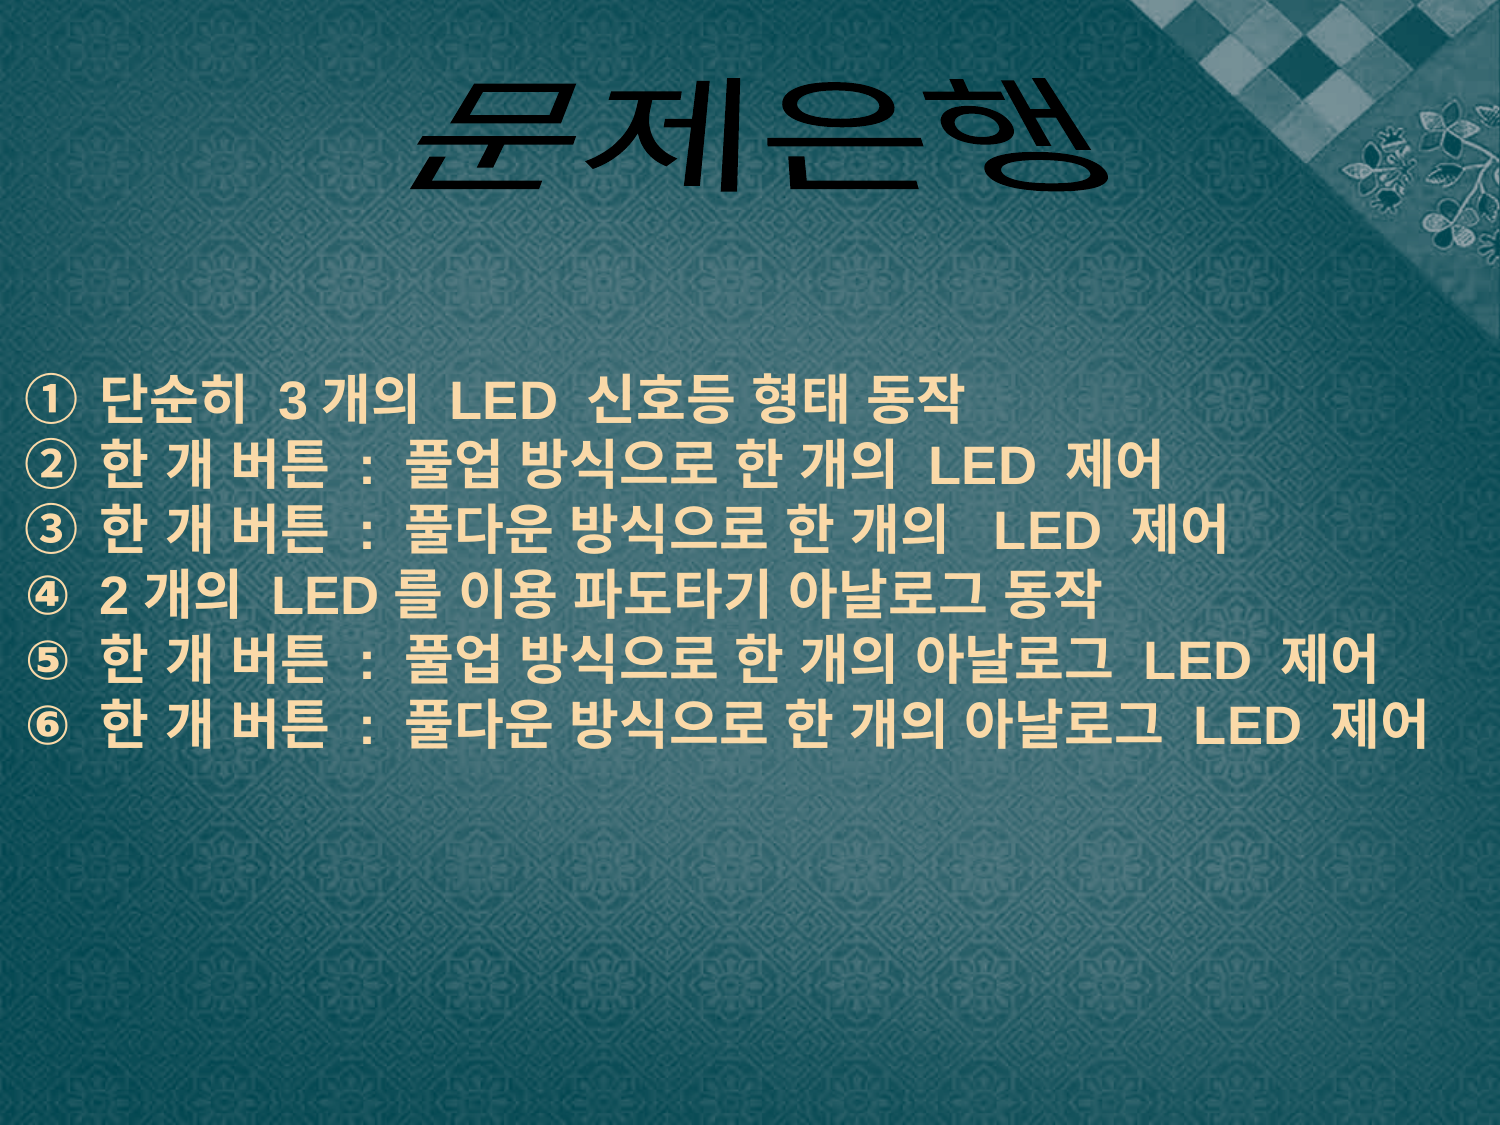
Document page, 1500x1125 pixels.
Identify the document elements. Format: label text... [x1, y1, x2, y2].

text_box 단순히 3개의 LED 신호등 형태 동작 한 개 버튼 : 풀업 방식으로 한 개의 LED 제어 한 개 버튼 : 풀다운 방식으로 한 개의 LED 제어 2개의 LED를 이용 파도타기 아날로그 동작 한 개 버튼 : 풀업 방식으로 한 개의 아날로그 LED 제어 한 개 버튼 : 풀다운 방식으로 한 개의 아날로그 LED 제어 [10, 357, 1500, 763]
